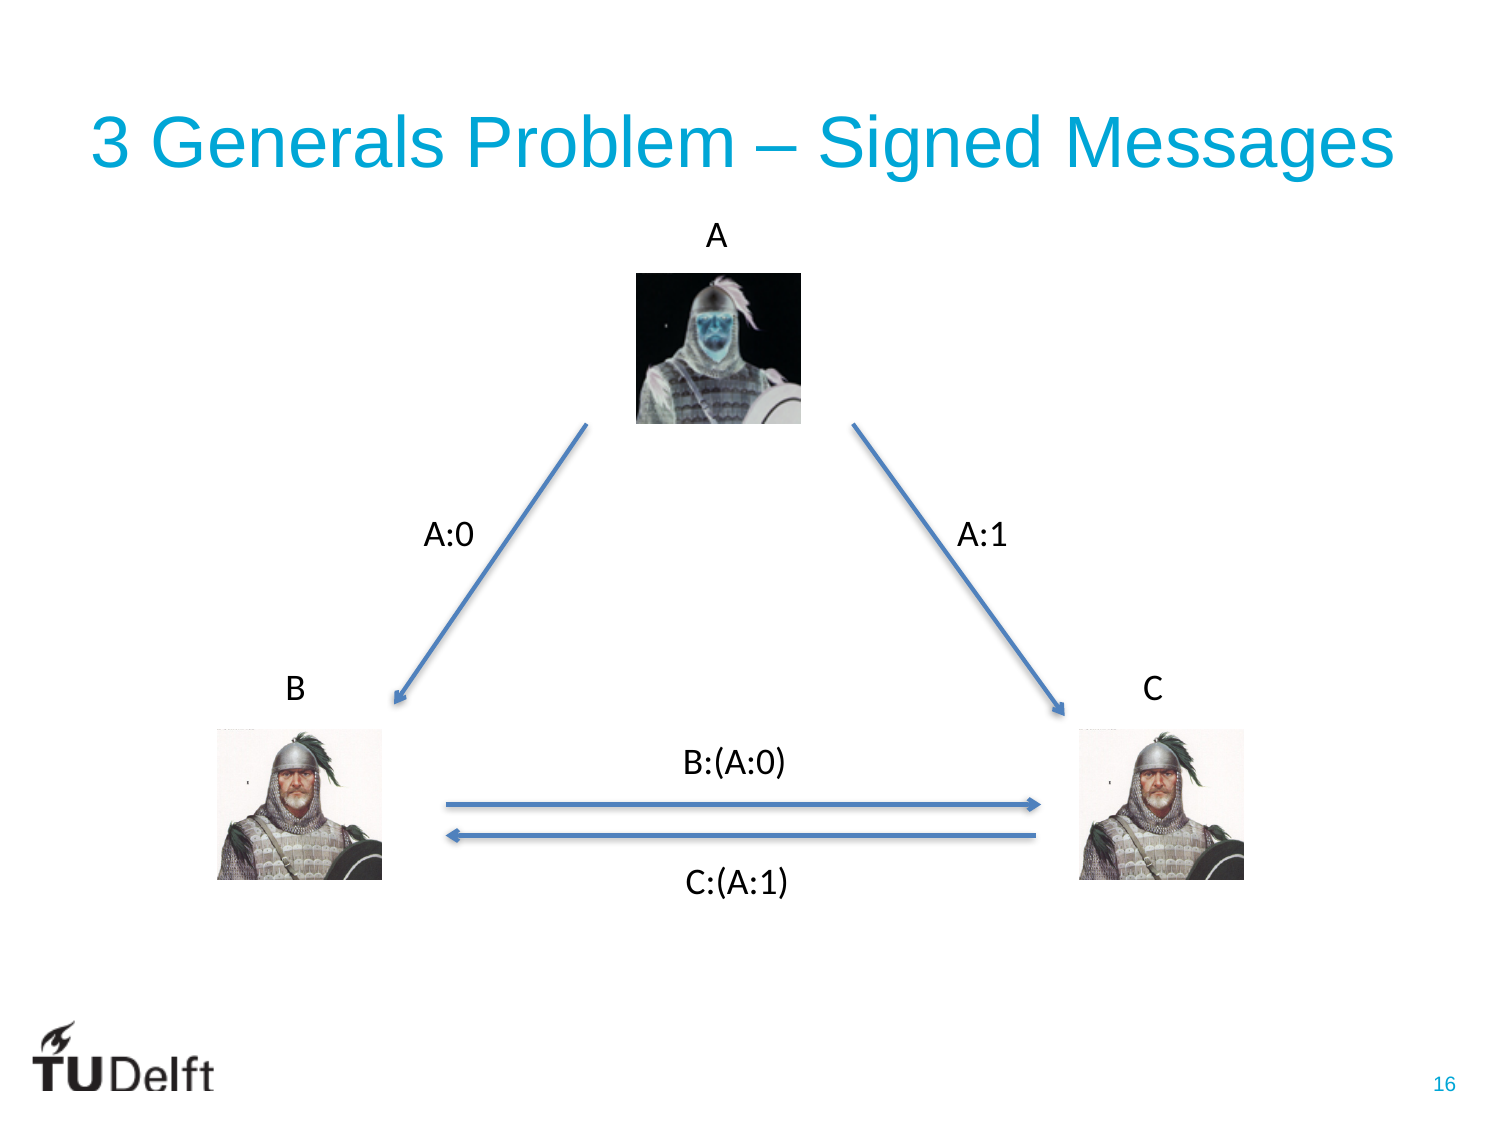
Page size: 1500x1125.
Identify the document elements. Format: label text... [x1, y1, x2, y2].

text_box C [1128, 655, 1162, 716]
text_box B:(A:0) [668, 729, 814, 790]
text_box C:(A:1) [670, 849, 816, 910]
picture [217, 729, 382, 880]
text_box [852, 423, 1065, 717]
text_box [393, 423, 587, 705]
title 3 Generals Problem – Signed Messages [75, 45, 1447, 233]
picture [1079, 729, 1244, 880]
picture [636, 273, 801, 425]
text_box A [691, 202, 725, 262]
text_box B [270, 655, 304, 716]
